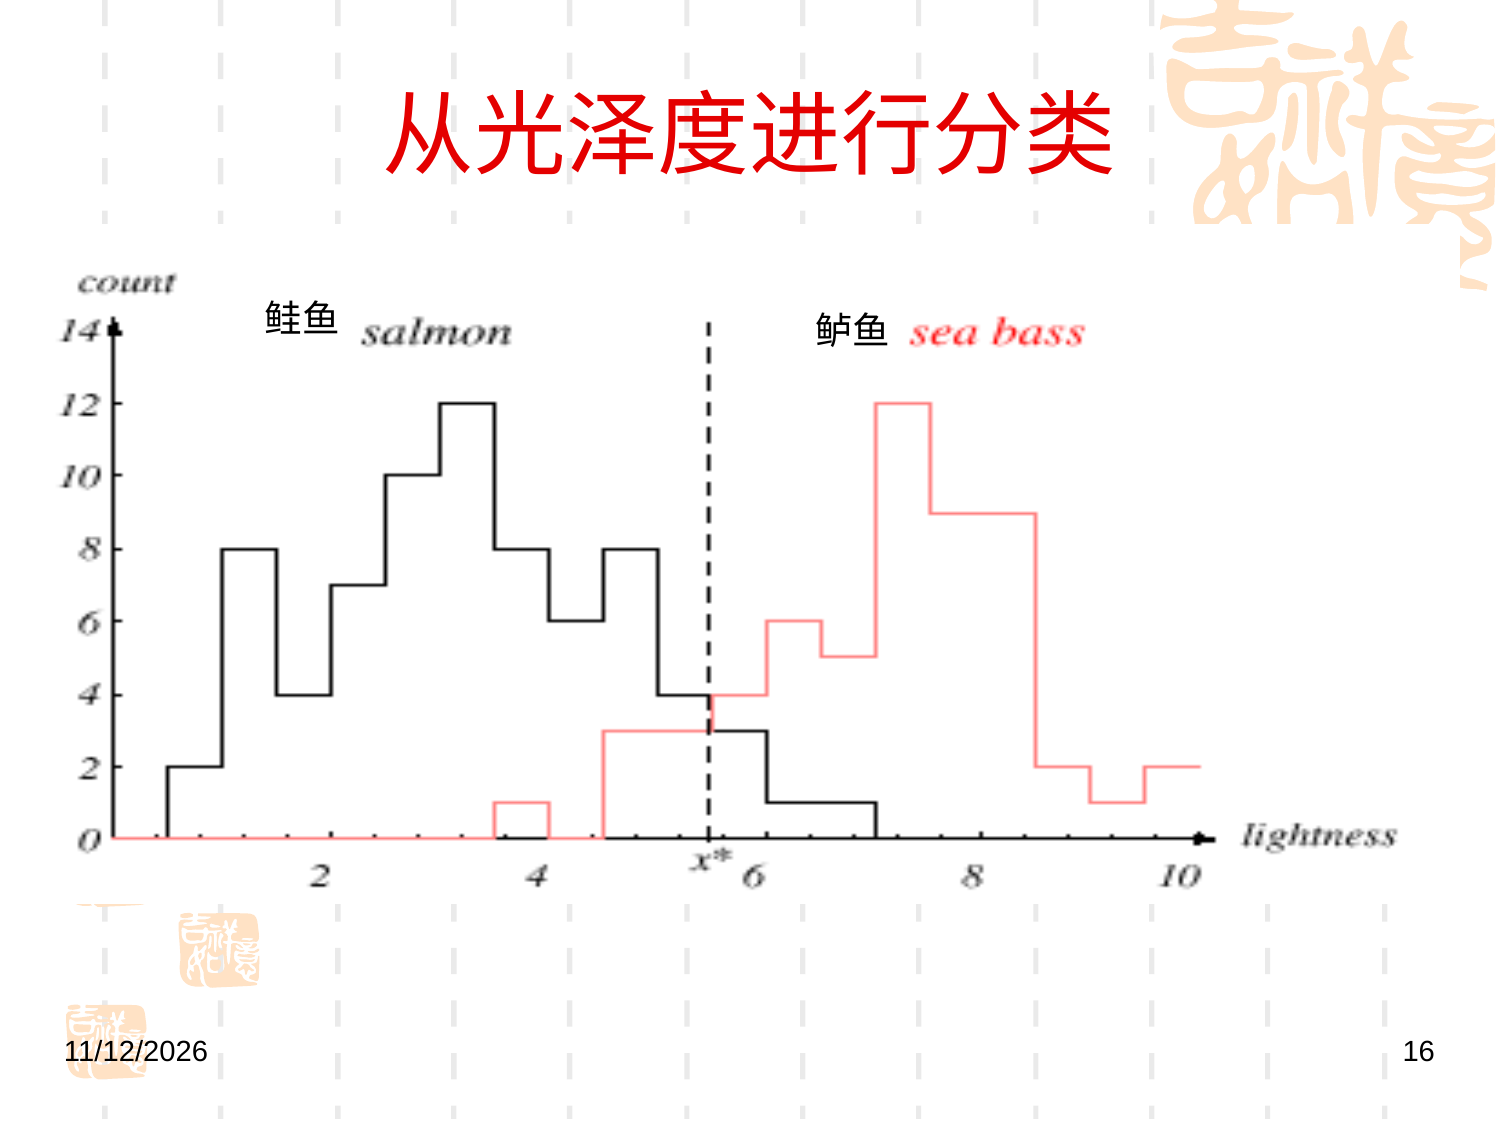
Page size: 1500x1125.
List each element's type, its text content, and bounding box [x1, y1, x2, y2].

title 从光泽度进行分类 [48, 37, 1450, 223]
slide_number 16 [1074, 1024, 1450, 1103]
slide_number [48, 1024, 425, 1103]
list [0, 224, 1460, 904]
